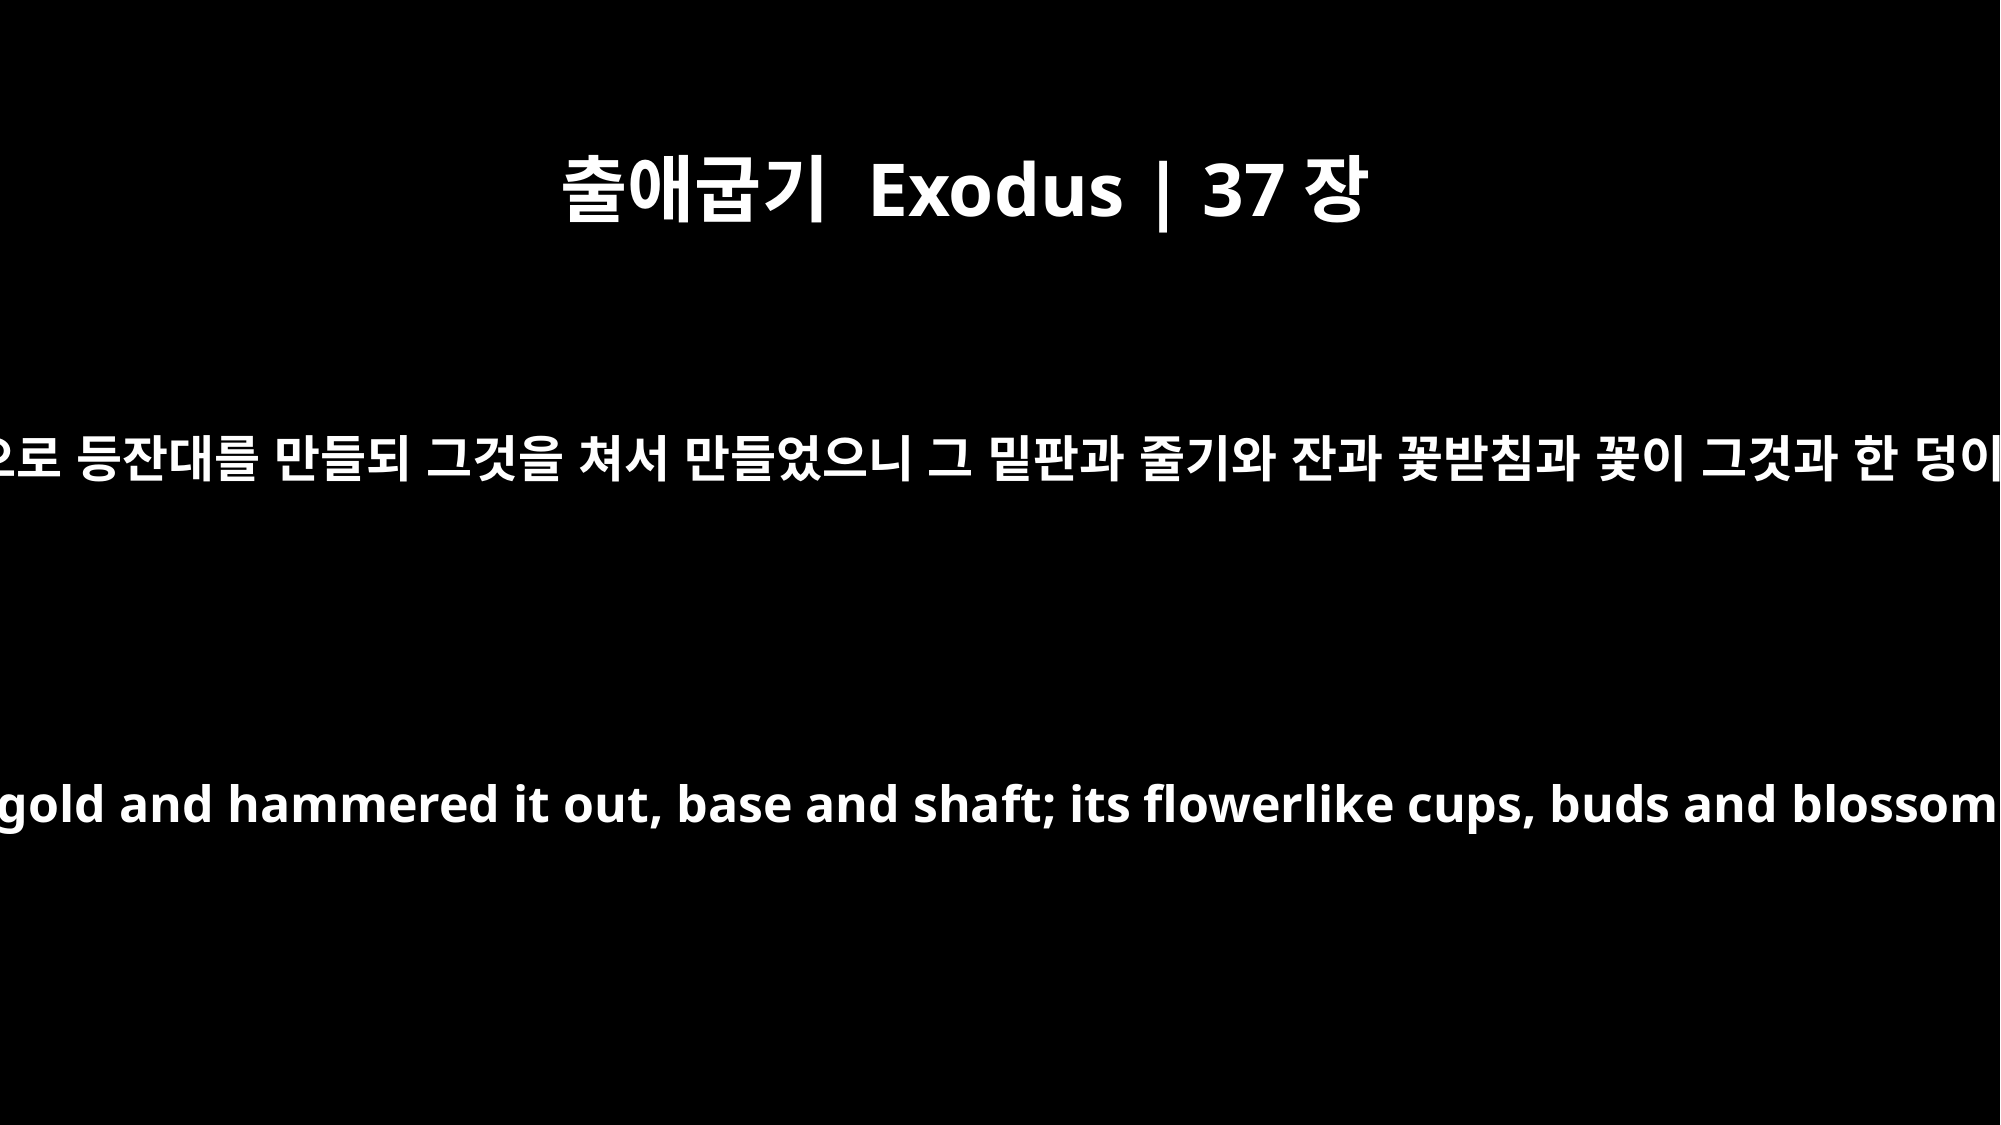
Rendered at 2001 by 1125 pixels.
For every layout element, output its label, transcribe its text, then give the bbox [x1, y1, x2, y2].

text_box 출애굽기 Exodus | 37장 [545, 136, 1387, 239]
text_box 17 그가 또 순금으로 등잔대를 만들되 그것을 쳐서 만들었으니 그 밑판과 줄기와 잔과 꽃받침과 꽃이 그것과 한 덩이로 되었고 [0, 359, 2000, 495]
text_box They made the lampstand of pure gold and hammered it out, base and shaft; its flowerlike cups, buds and blossoms were of one piece with it. [0, 764, 2000, 840]
